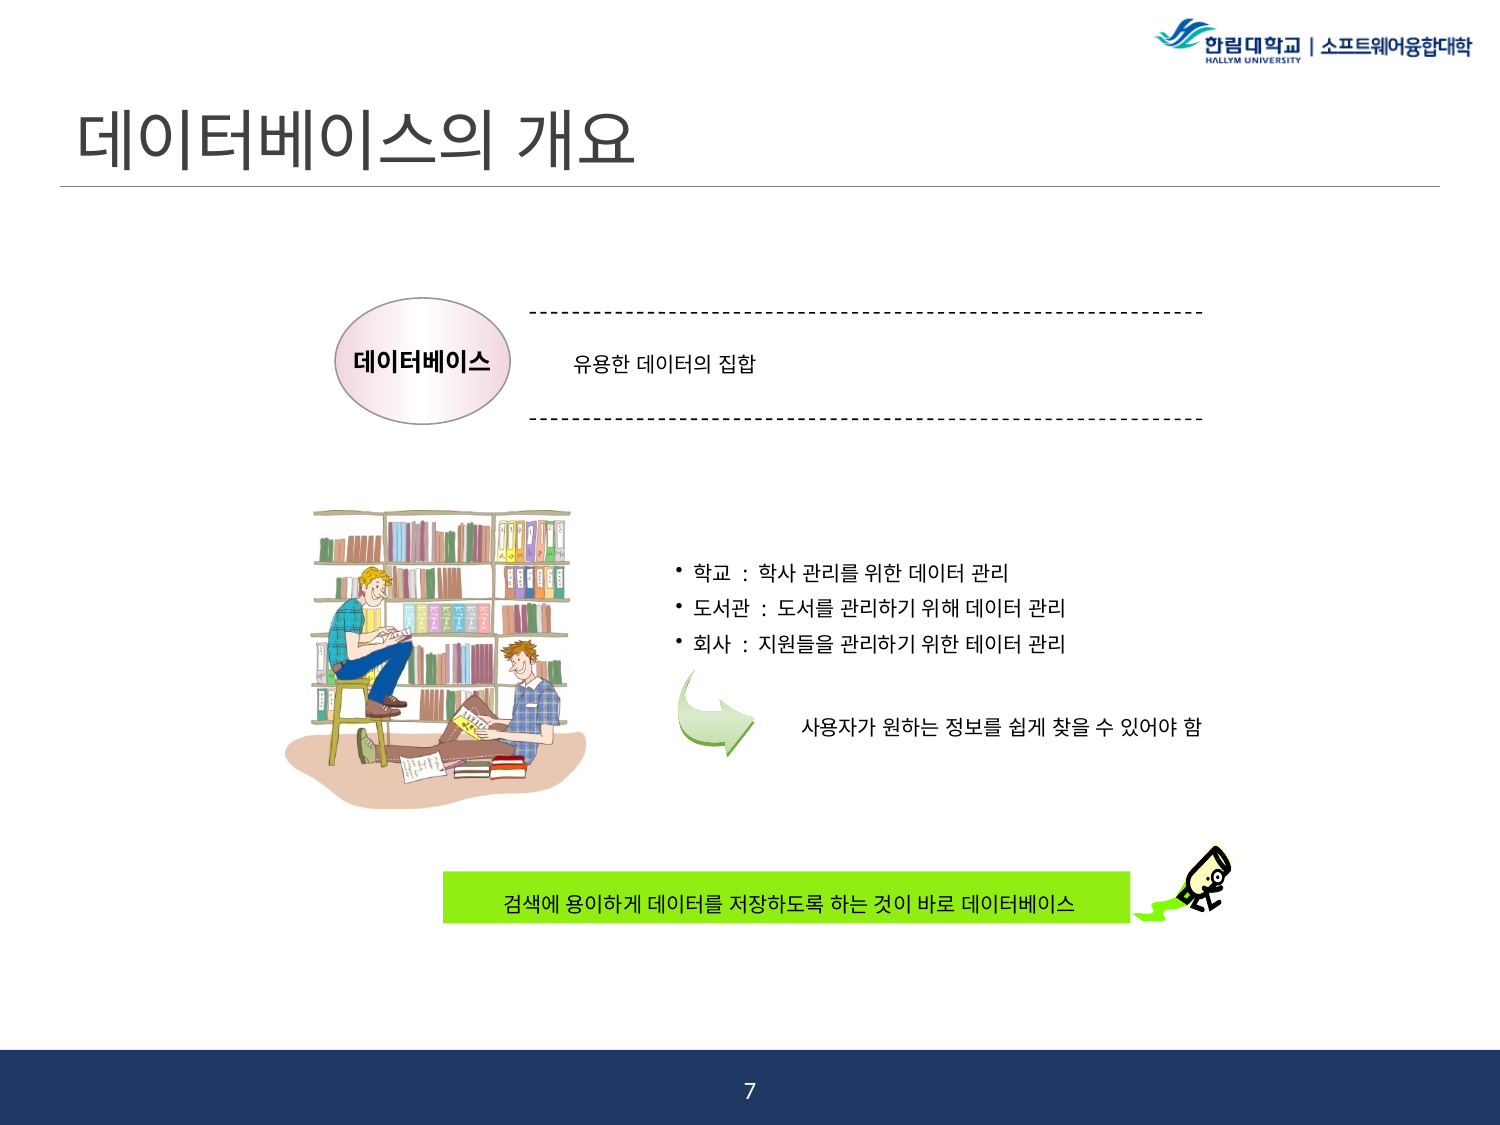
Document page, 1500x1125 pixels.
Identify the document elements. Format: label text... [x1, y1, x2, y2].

title 데이터베이스의 개요 [60, 62, 1440, 187]
slide_number 6 [669, 1059, 831, 1120]
text_box 데이터베이스 [335, 297, 511, 425]
picture [1148, 7, 1483, 76]
picture [284, 509, 586, 810]
text_box [678, 669, 755, 754]
picture [1131, 840, 1235, 923]
text_box 사용자가 원하는 정보를 쉽게 찾을 수 있어야 함 [786, 706, 1218, 747]
text_box 학교 : 학사 관리를 위한 데이터 관리 도서관 : 도서를 관리하기 위해 데이터 관리 회사 : 지원들을 관리하기 위한 테이터 관리 [660, 553, 1082, 664]
text_box 검색에 용이하게 데이터를 저장하도록 하는 것이 바로 데이터베이스 [443, 871, 1128, 924]
text_box 유용한 데이터의 집합 [559, 343, 772, 384]
